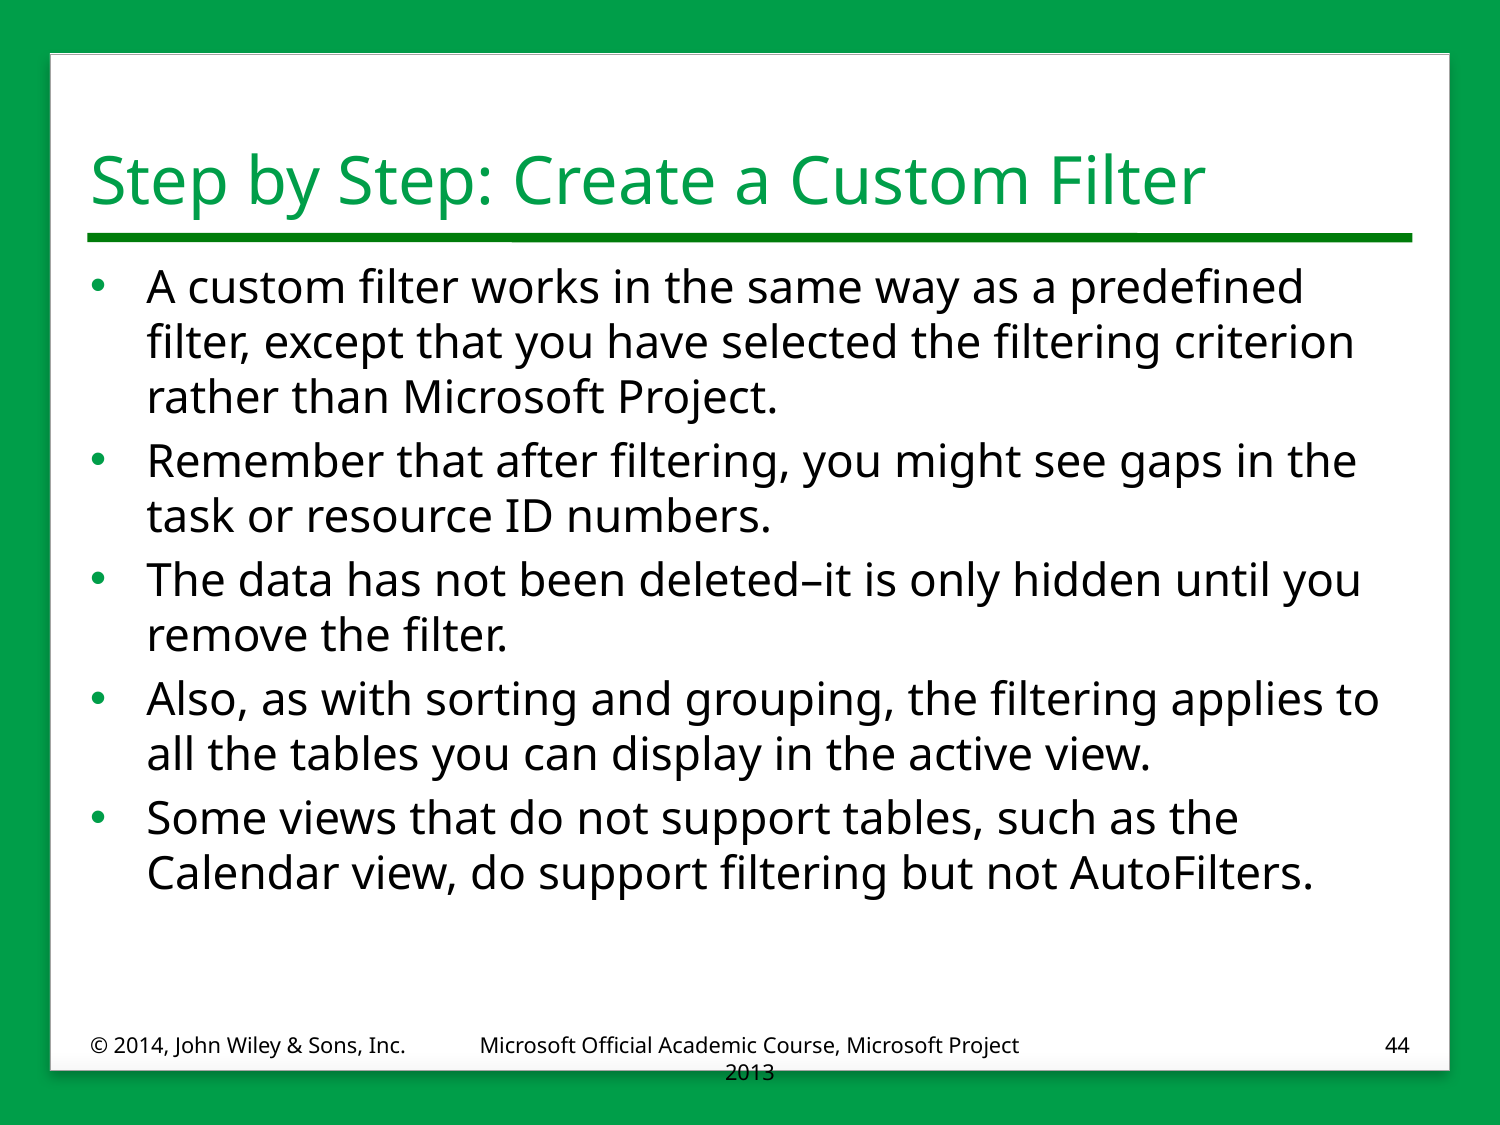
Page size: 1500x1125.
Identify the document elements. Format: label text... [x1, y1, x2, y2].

footer Microsoft Official Academic Course, Microsoft Project 2013 [449, 1024, 1051, 1103]
title Step by Step: Create a Custom Filter [74, 74, 1426, 226]
slide_number 44 [1074, 1024, 1426, 1103]
list A custom filter works in the same way as a predefined filter, except that you have selected the filtering criterion rather than Microsoft Project. Remember that after filtering, you might see gaps in the task or resource ID numbers. The data has not been deleted–it is only hidden until you remove the filter. Also, as with sorting and grouping, the filtering applies to all the tables you can display in the active view. Some views that do not support tables, such as the Calendar view, do support filtering but not AutoFilters. [75, 249, 1425, 1063]
slide_number © 2014, John Wiley & Sons, Inc. [74, 1024, 426, 1103]
